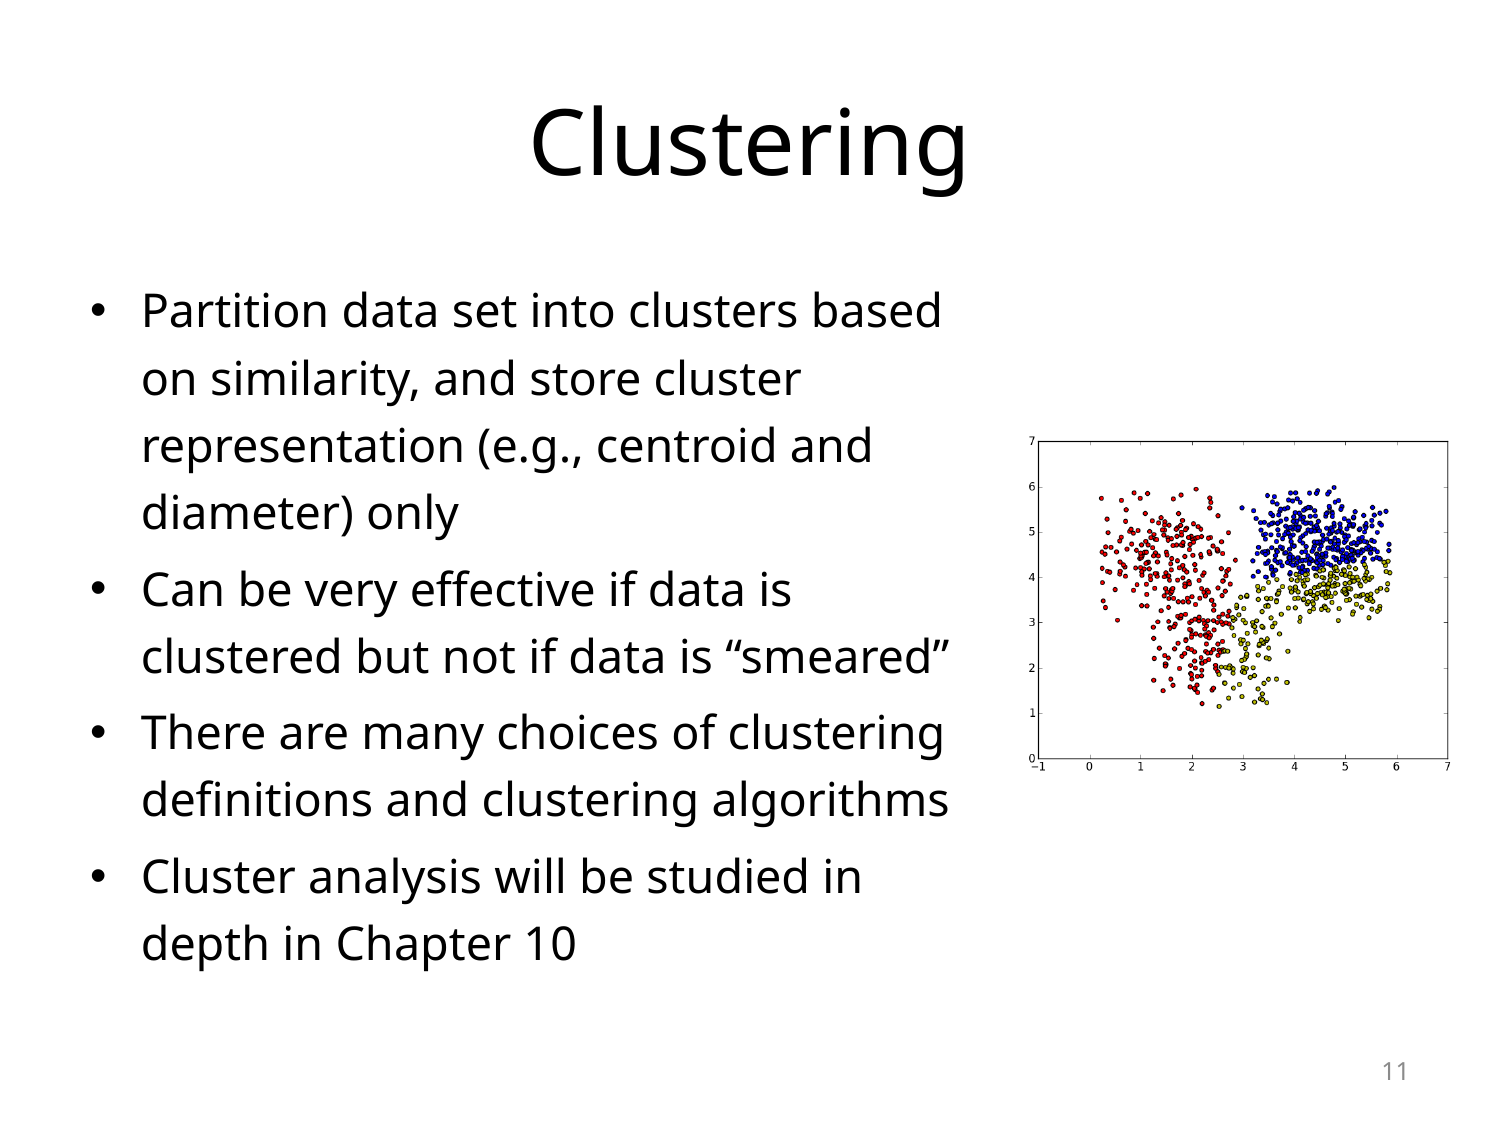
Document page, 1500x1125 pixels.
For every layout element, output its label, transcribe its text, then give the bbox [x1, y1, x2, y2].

picture [972, 401, 1500, 798]
list Partition data set into clusters based on similarity, and store cluster representation (e.g., centroid and diameter) only Can be very effective if data is clustered but not if data is “smeared” There are many choices of clustering definitions and clustering algorithms Cluster analysis will be studied in depth in Chapter 10 [75, 262, 973, 1005]
title Clustering [75, 45, 1425, 233]
slide_number 11 [1074, 1042, 1425, 1103]
